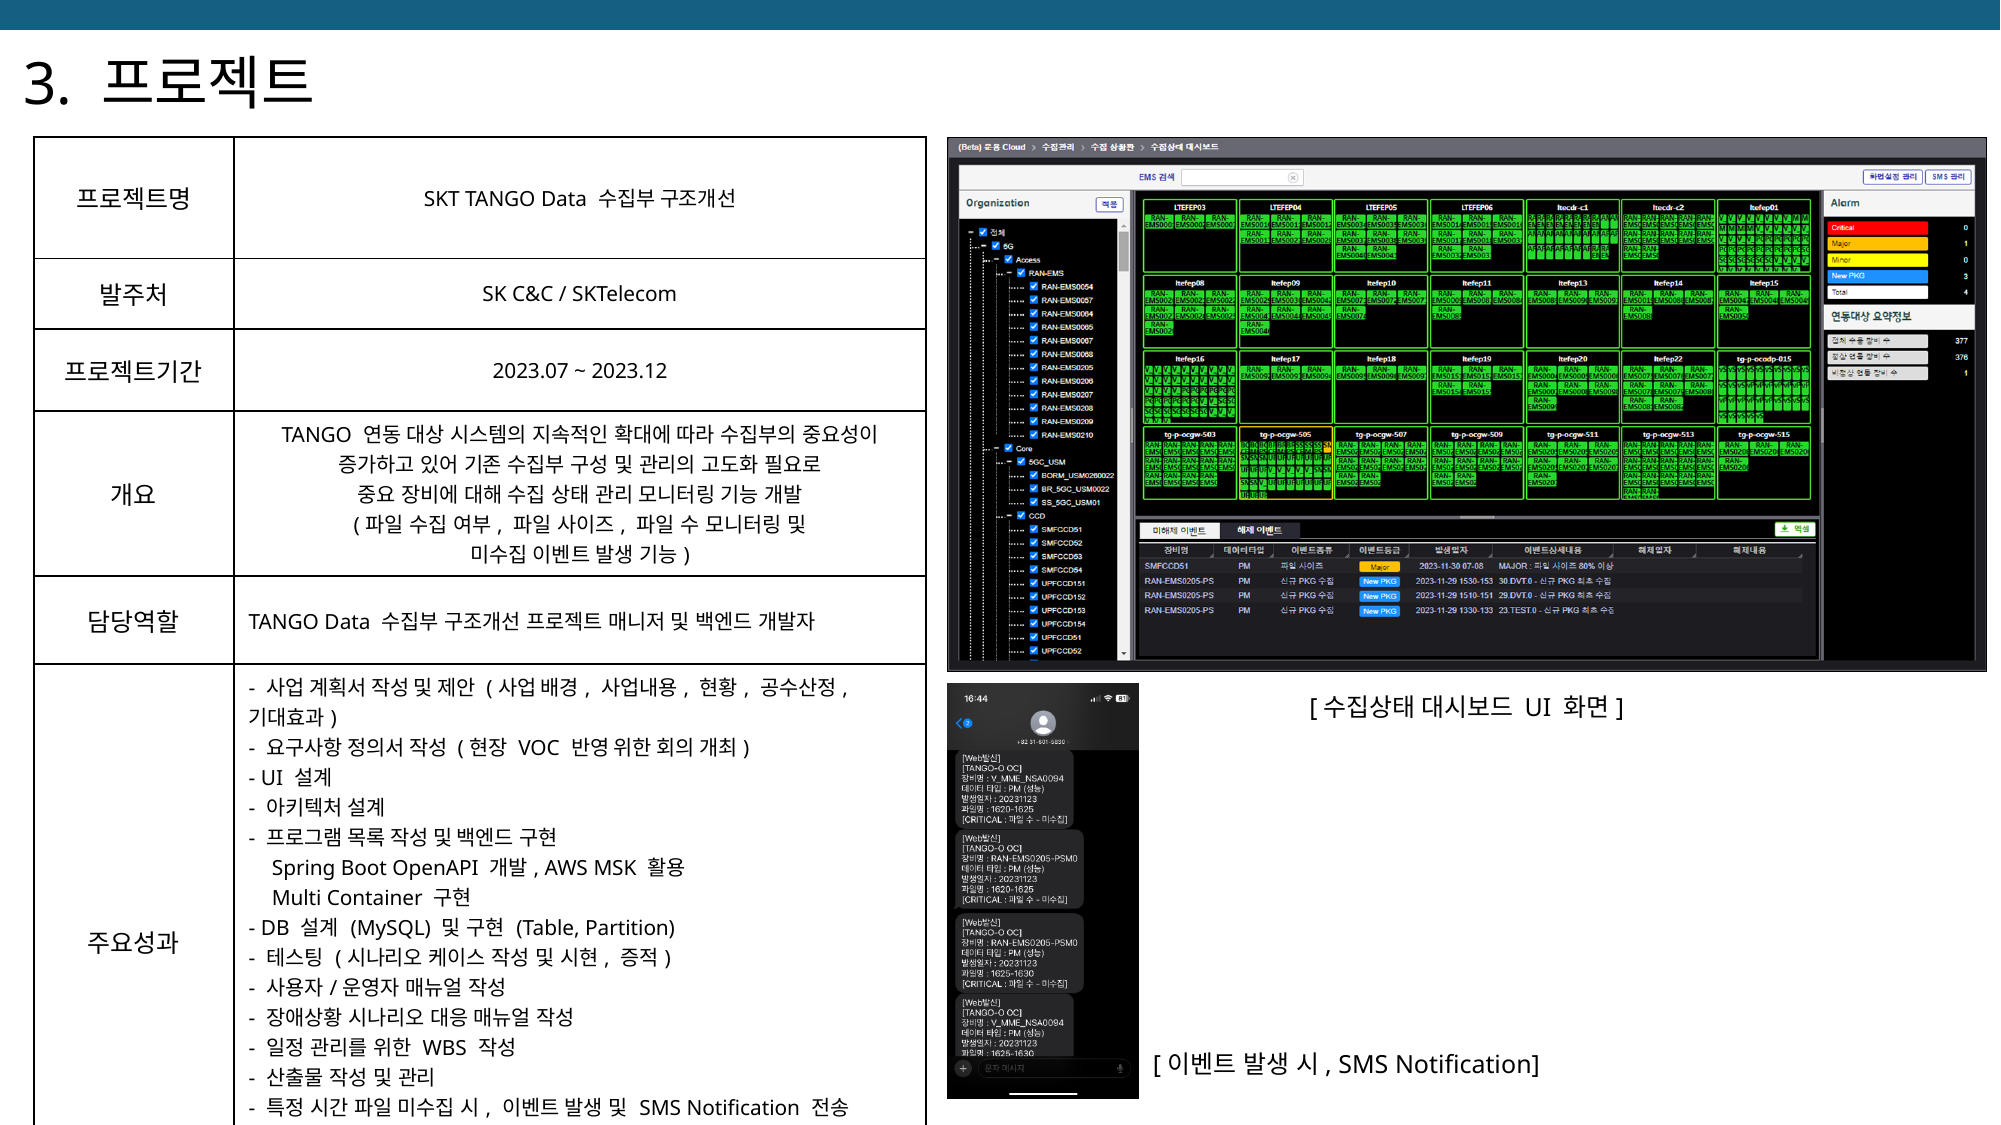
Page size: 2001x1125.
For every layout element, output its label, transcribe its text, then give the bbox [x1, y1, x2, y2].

text_box [이벤트 발생 시, SMS Notification] [1140, 1040, 1727, 1086]
text_box 3. 프로젝트 [8, 38, 986, 124]
table_cell 프로젝트기간 [35, 330, 233, 410]
table_cell TANGO 연동 대상 시스템의 지속적인 확대에 따라 수집부의 중요성이 증가하고 있어 기존 수집부 구성 및 관리의 고도화 필요로 중요 장비에 대해 수집 상태 관리 모니터링 기능 개발 (파일 수집 여부, 파일 사이즈, 파일 수 모니터링 및 미수집 이벤트 발생 기능) [235, 412, 925, 575]
table_cell 개요 [35, 412, 233, 575]
table_cell SK C&C / SKTelecom [235, 259, 925, 328]
table_cell 주요성과 [35, 665, 233, 1125]
table_cell 2023.07 ~ 2023.12 [235, 330, 925, 410]
picture [946, 683, 1140, 1099]
table_cell 발주처 [35, 259, 233, 328]
text_box [0, 0, 2000, 31]
picture [946, 136, 1987, 672]
table_cell TANGO Data 수집부 구조개선 프로젝트 매니저 및 백엔드 개발자 [235, 577, 925, 663]
text_box [수집상태 대시보드 UI 화면] [1140, 683, 1847, 729]
table_cell 담당역할 [35, 577, 233, 663]
table_cell - 사업 계획서 작성 및 제안 (사업 배경, 사업내용, 현황, 공수산정, 기대효과) - 요구사항 정의서 작성 (현장 VOC 반영 위한 회의 개최) - UI 설계 - 아키텍처 설계 - 프로그램 목록 작성 및 백엔드 구현 Spring Boot OpenAPI 개발, AWS MSK 활용 Multi Container 구현 - DB 설계 (MySQL) 및 구현 (Table, Partition) - 테스팅 (시나리오 케이스 작성 및 시현, 증적) - 사용자/운영자 매뉴얼 작성 - 장애상황 시나리오 대응 매뉴얼 작성 - 일정 관리를 위한 WBS 작성 - 산출물 작성 및 관리 - 특정 시간 파일 미수집 시, 이벤트 발생 및 SMS Notification 전송 내부 API 사용 - ’24년, ’25년 추가 사업 제안 참여, 계약 시 프로젝트 매니저 수행 예정 (수집부 구조개선 V2, 공동운용망 모니터링, NEXT-TANGO 등) [235, 665, 925, 1125]
table_header SKT TANGO Data 수집부 구조개선 [235, 138, 925, 258]
table_header 프로젝트명 [35, 138, 233, 258]
